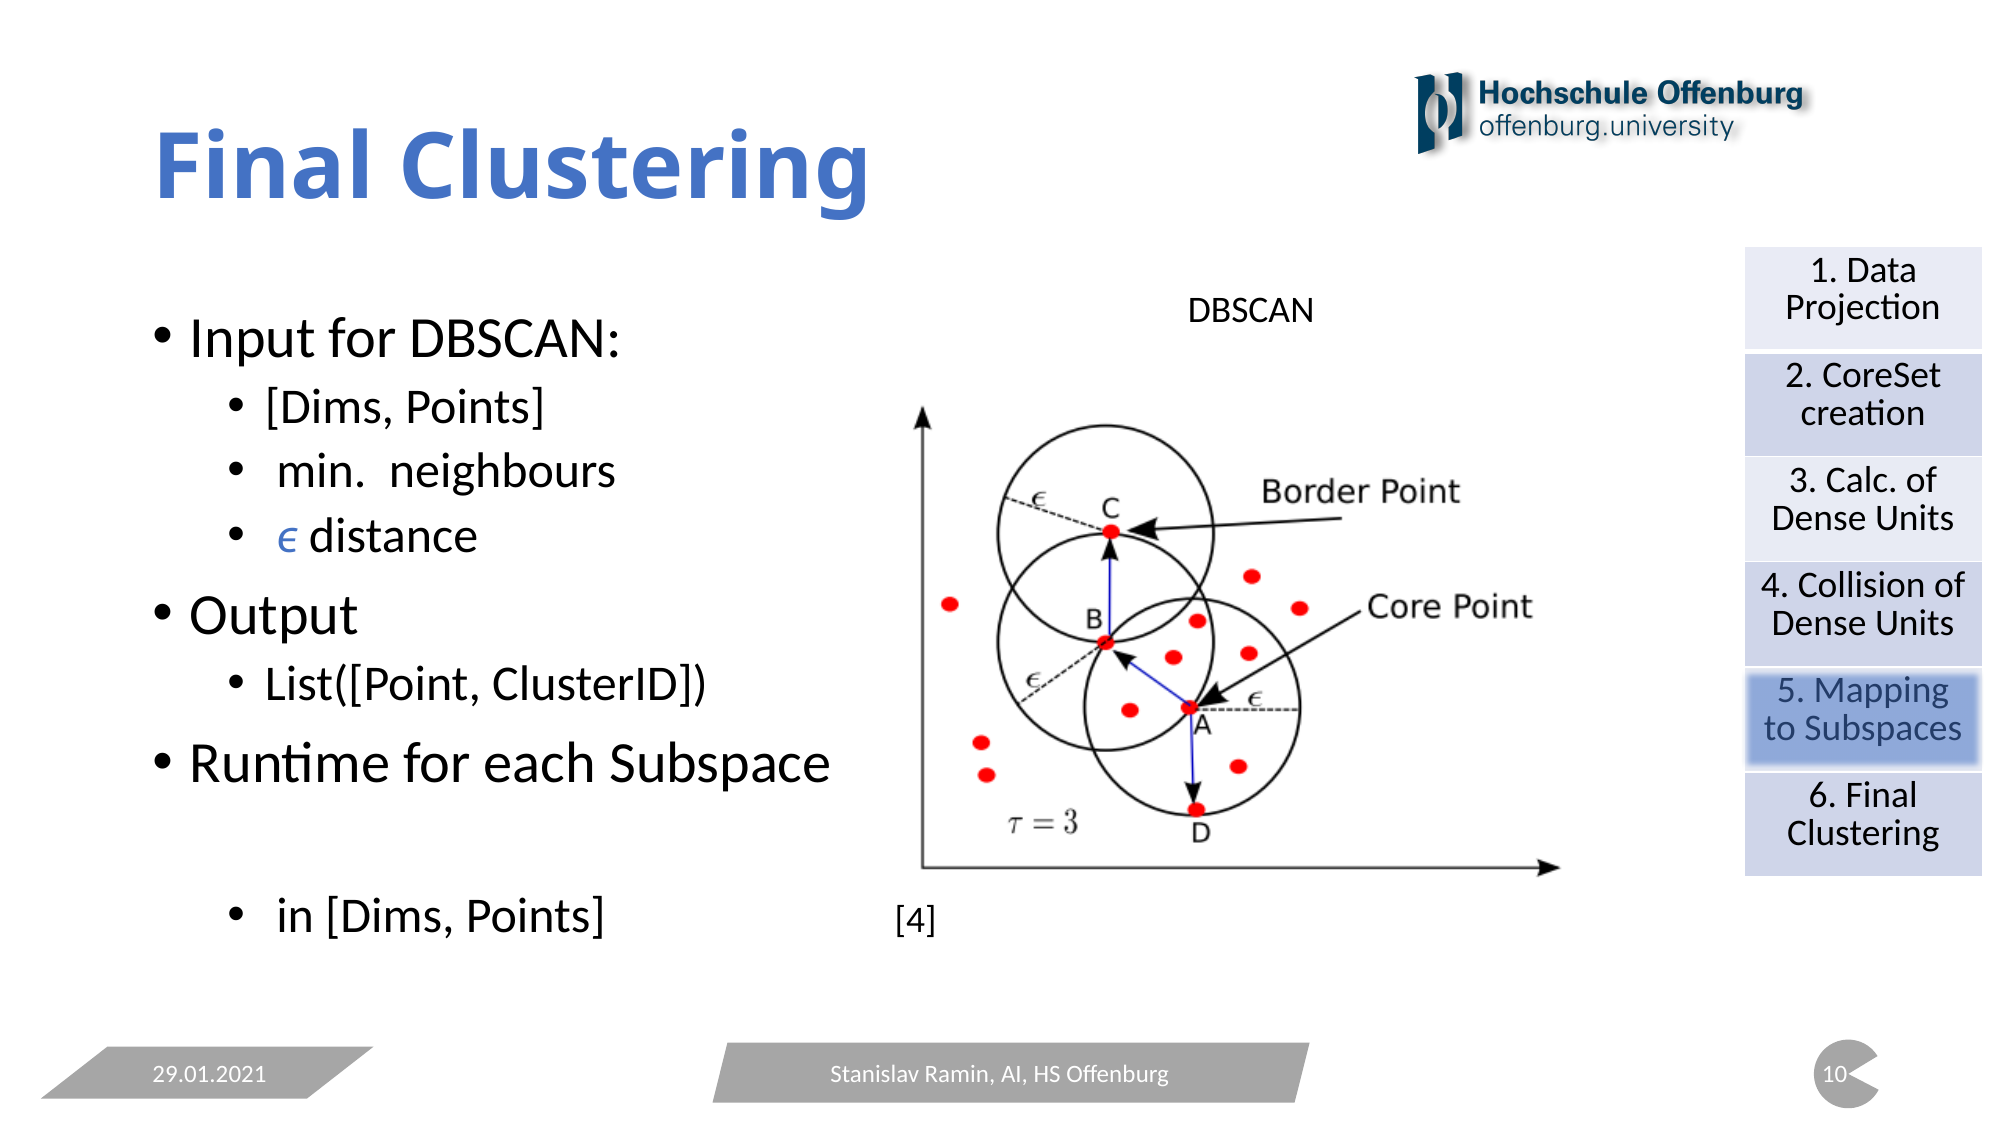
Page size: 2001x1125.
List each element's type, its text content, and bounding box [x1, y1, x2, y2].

text_box [1749, 676, 1976, 763]
slide_number 9 [1412, 1042, 1863, 1103]
table_header 1. Data Projection [1745, 247, 1982, 349]
table_cell 2. CoreSet creation [1745, 354, 1982, 456]
table_cell 3. Calc. of Dense Units [1745, 457, 1982, 561]
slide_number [137, 1042, 588, 1103]
table_cell 6. Final Clustering [1745, 773, 1982, 876]
title Final Clustering [137, 59, 1863, 278]
footer Stanislav Ramin, AI, HS Offenburg [662, 1042, 1338, 1103]
table_cell 5. Mapping to Subspaces [1745, 668, 1982, 771]
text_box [879, 277, 1624, 896]
table_cell 6. Final Clustering [1745, 672, 1980, 767]
text_box [4] [879, 896, 954, 947]
table_cell 4. Collision of Dense Units [1745, 562, 1982, 666]
